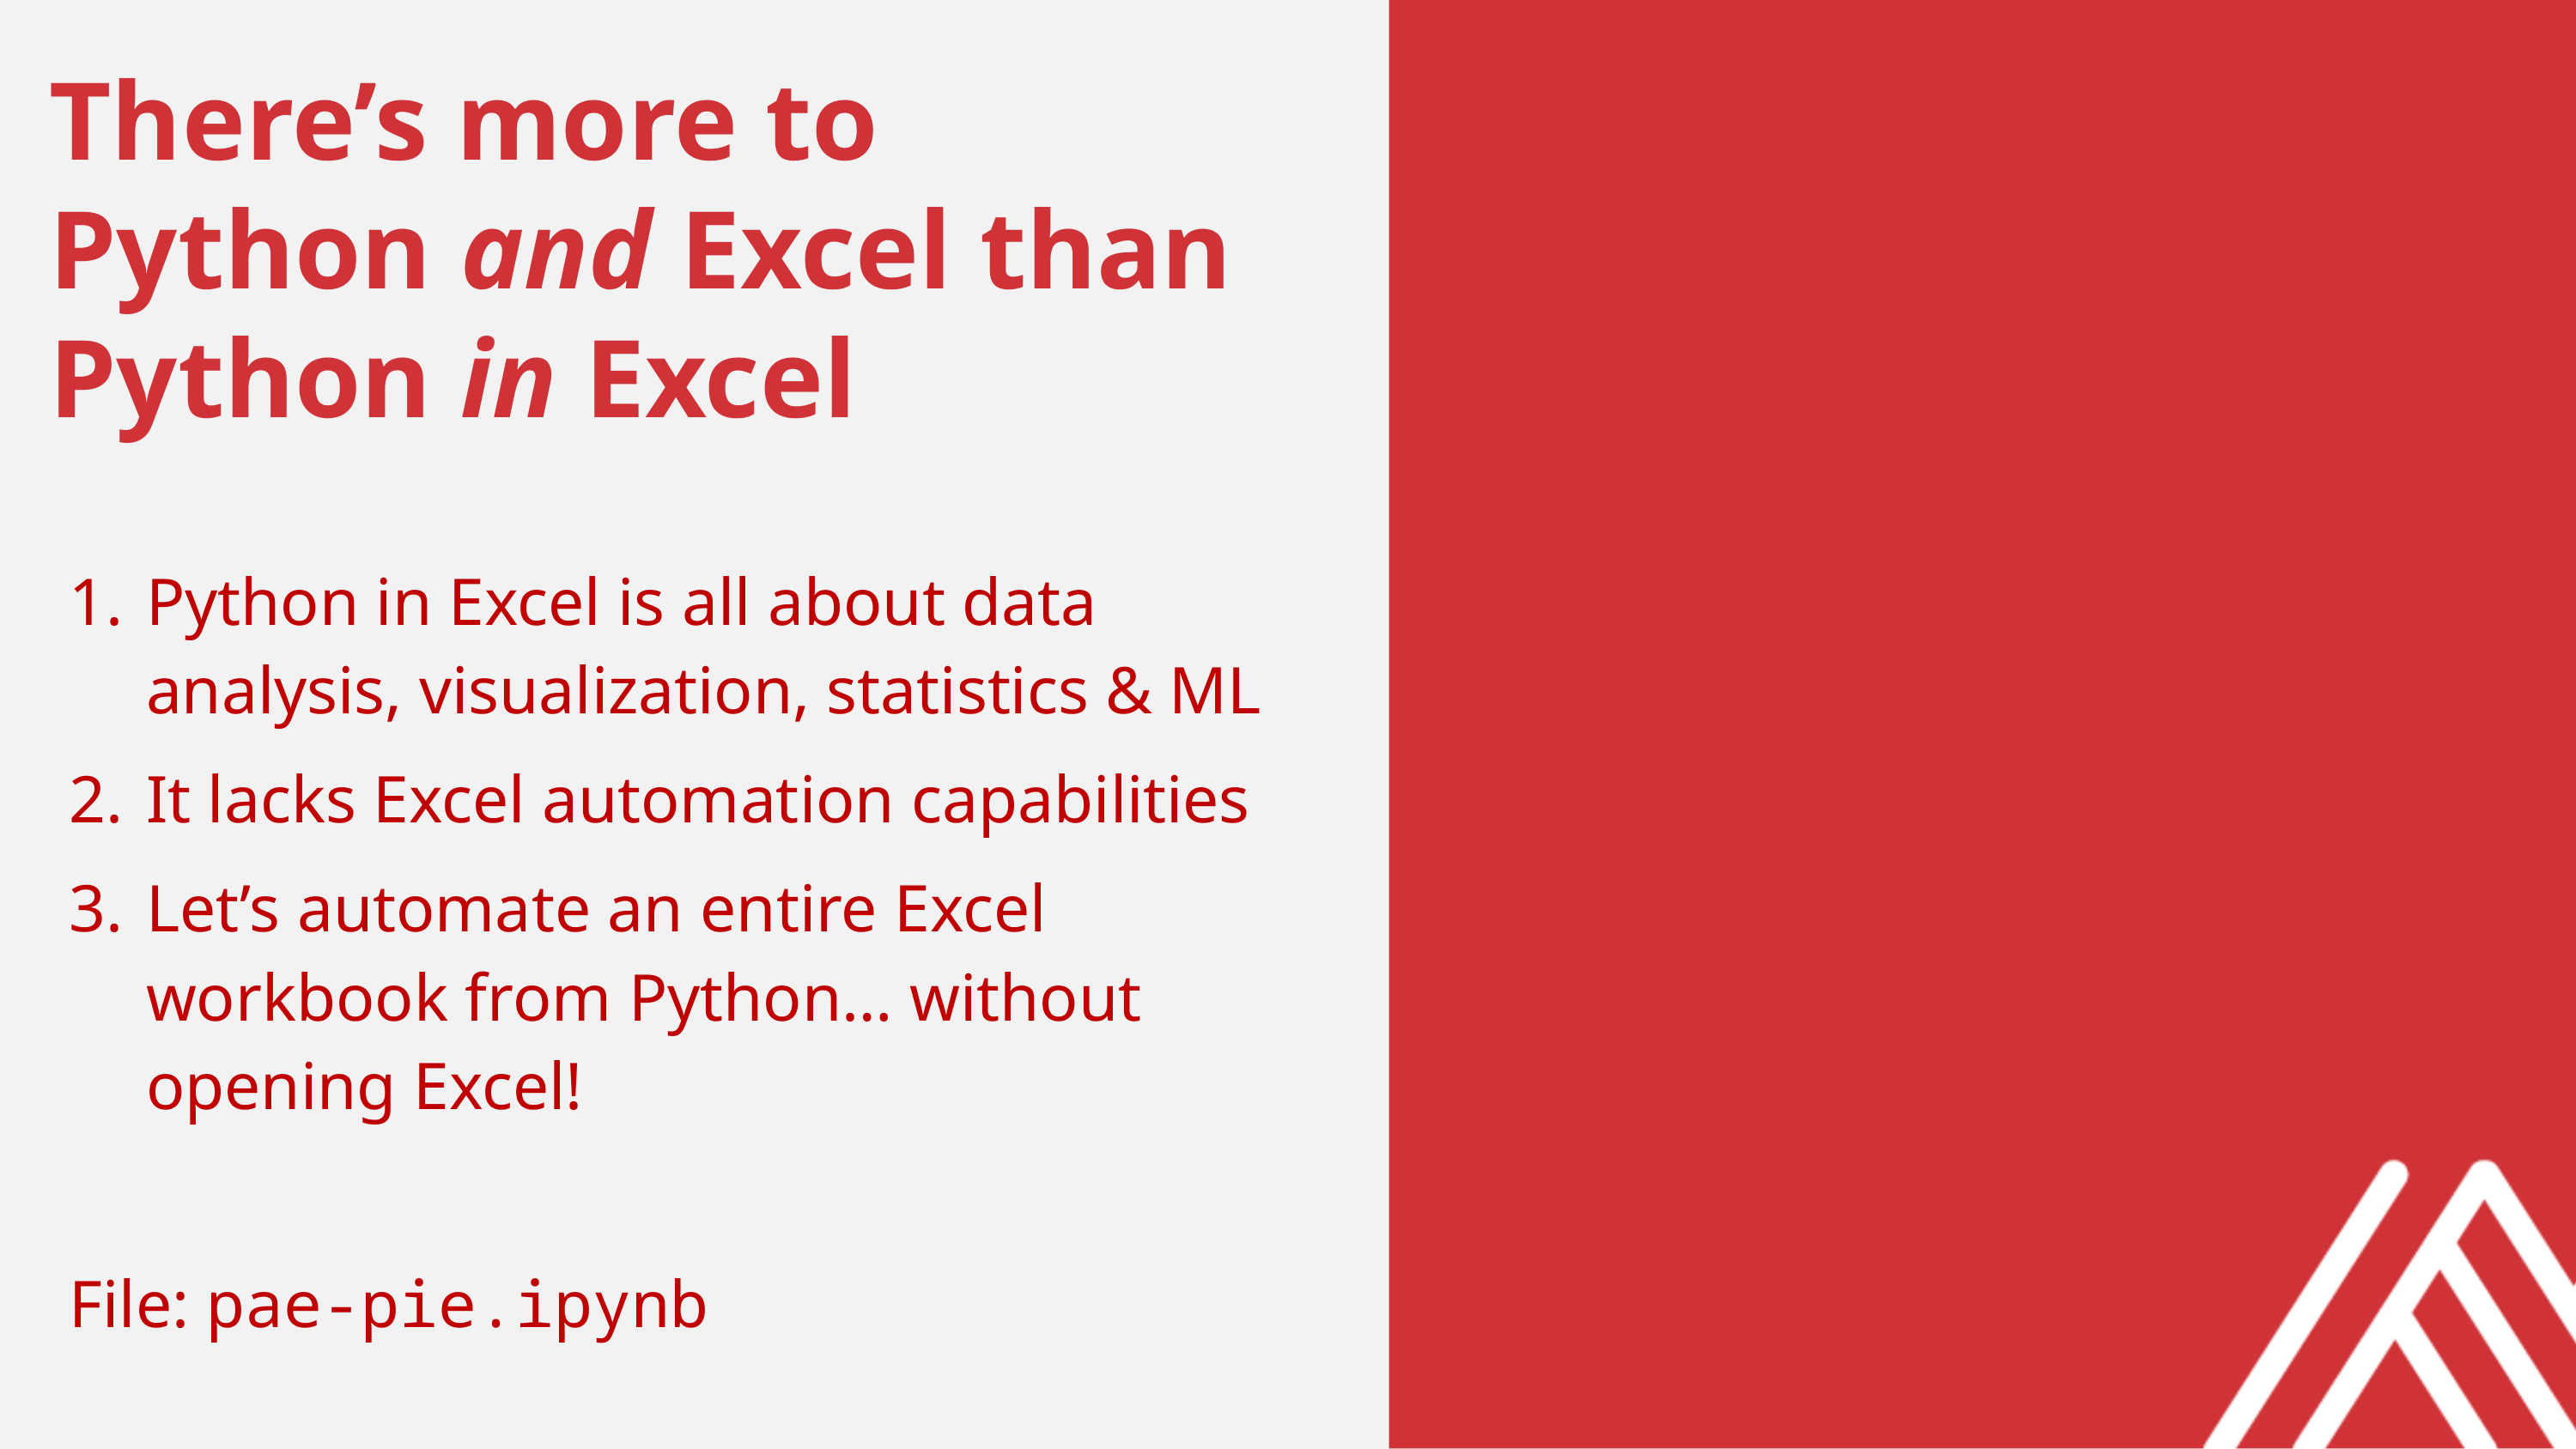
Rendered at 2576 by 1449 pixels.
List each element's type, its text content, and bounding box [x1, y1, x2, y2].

text_box There’s more to Python and Excel than Python in Excel Python in Excel is all about data analysis, visualization, statistics & ML It lacks Excel automation capabilities Let’s automate an entire Excel workbook from Python… without opening Excel! File: pae-pie.ipynb [36, 46, 1291, 1449]
text_box [1388, 0, 2576, 1449]
picture [2194, 1062, 2576, 1449]
